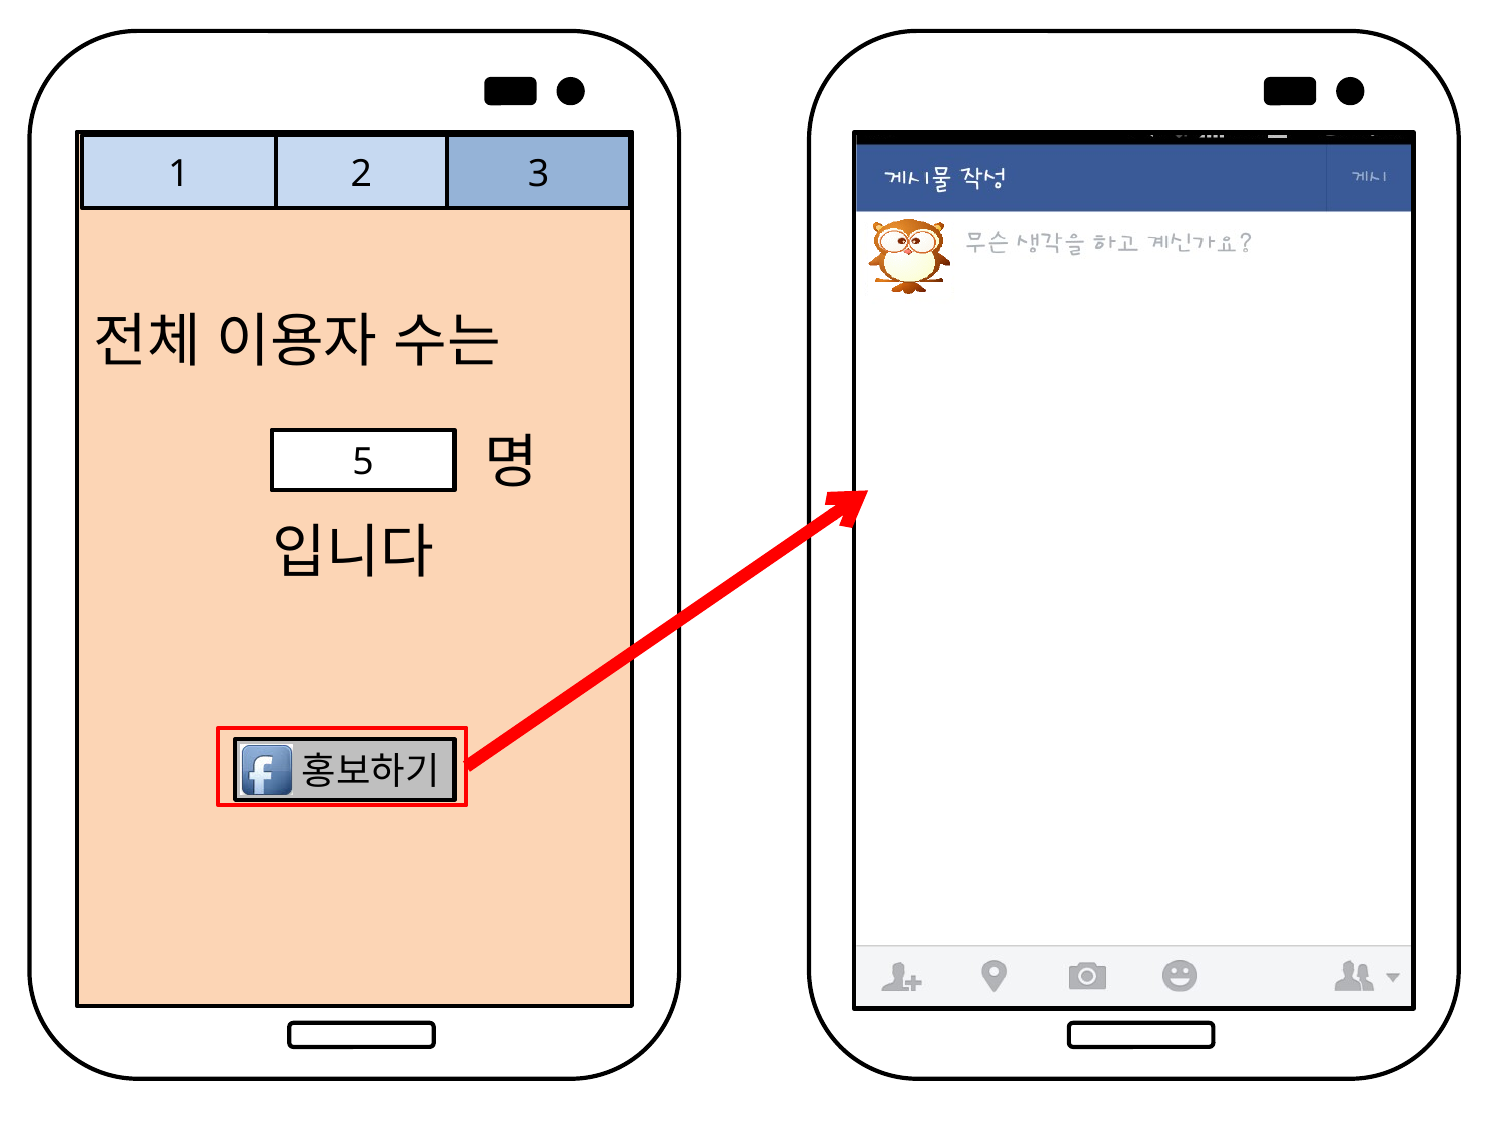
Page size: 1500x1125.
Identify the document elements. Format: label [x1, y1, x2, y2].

text_box [0, 0, 1500, 75]
text_box [76, 131, 633, 1007]
picture [239, 744, 293, 795]
picture [856, 134, 1412, 1007]
text_box [466, 490, 869, 767]
text_box [808, 30, 1459, 1079]
text_box [29, 30, 680, 1079]
